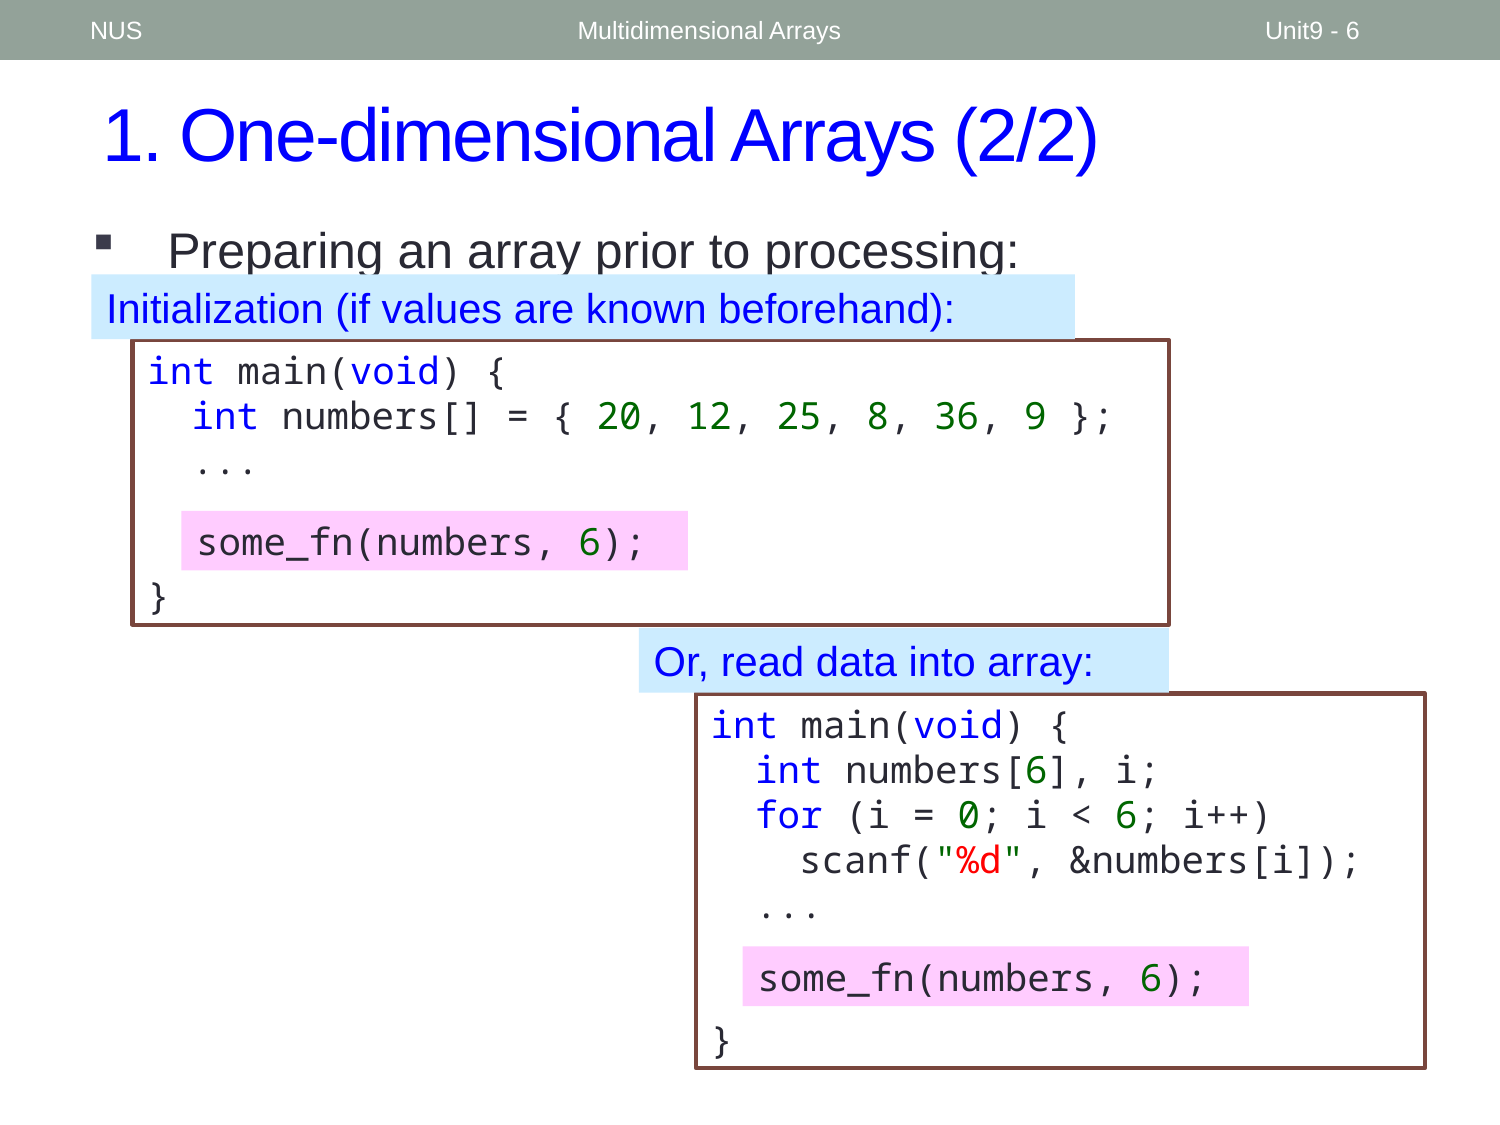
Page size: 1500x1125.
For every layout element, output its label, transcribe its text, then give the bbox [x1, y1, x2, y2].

text_box Preparing an array prior to processing: [77, 211, 1382, 308]
slide_number Unit9 - 6 [1250, 3, 1425, 57]
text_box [638, 627, 1426, 1073]
title 1. One-dimensional Arrays (2/2) [87, 62, 1463, 200]
slide_number NUS [75, 3, 550, 57]
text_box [91, 274, 1170, 629]
footer Multidimensional Arrays [562, 3, 1238, 57]
